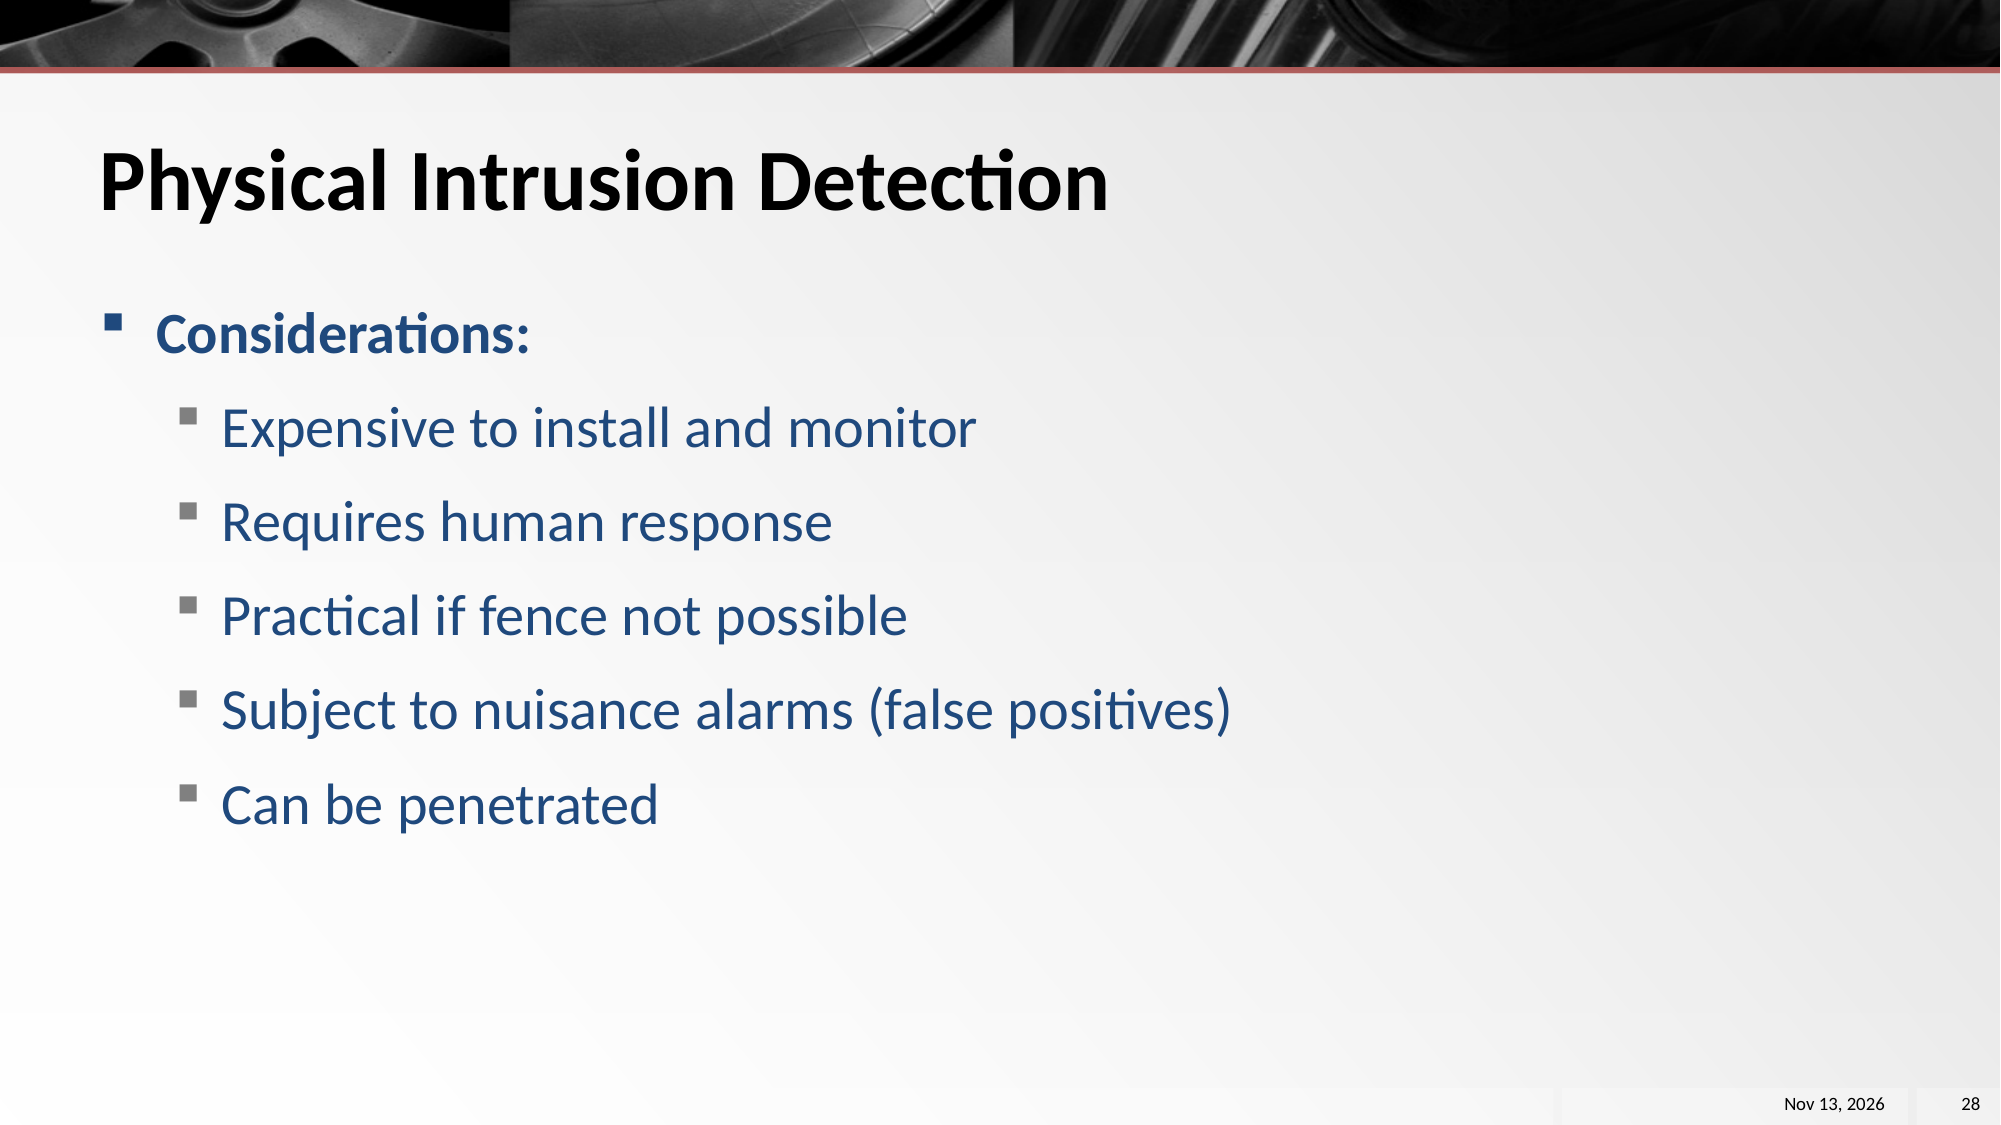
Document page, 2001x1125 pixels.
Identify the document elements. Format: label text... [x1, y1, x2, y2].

picture [0, 0, 2000, 67]
title Physical Intrusion Detection [99, 87, 1900, 263]
slide_number 28 [1912, 1084, 1996, 1122]
slide_number 26-Nov-18 [1566, 1084, 1900, 1122]
list Considerations: Expensive to install and monitor Requires human response Practical if fence not possible Subject to nuisance alarms (false positives) Can be penetrated [99, 287, 1900, 1063]
